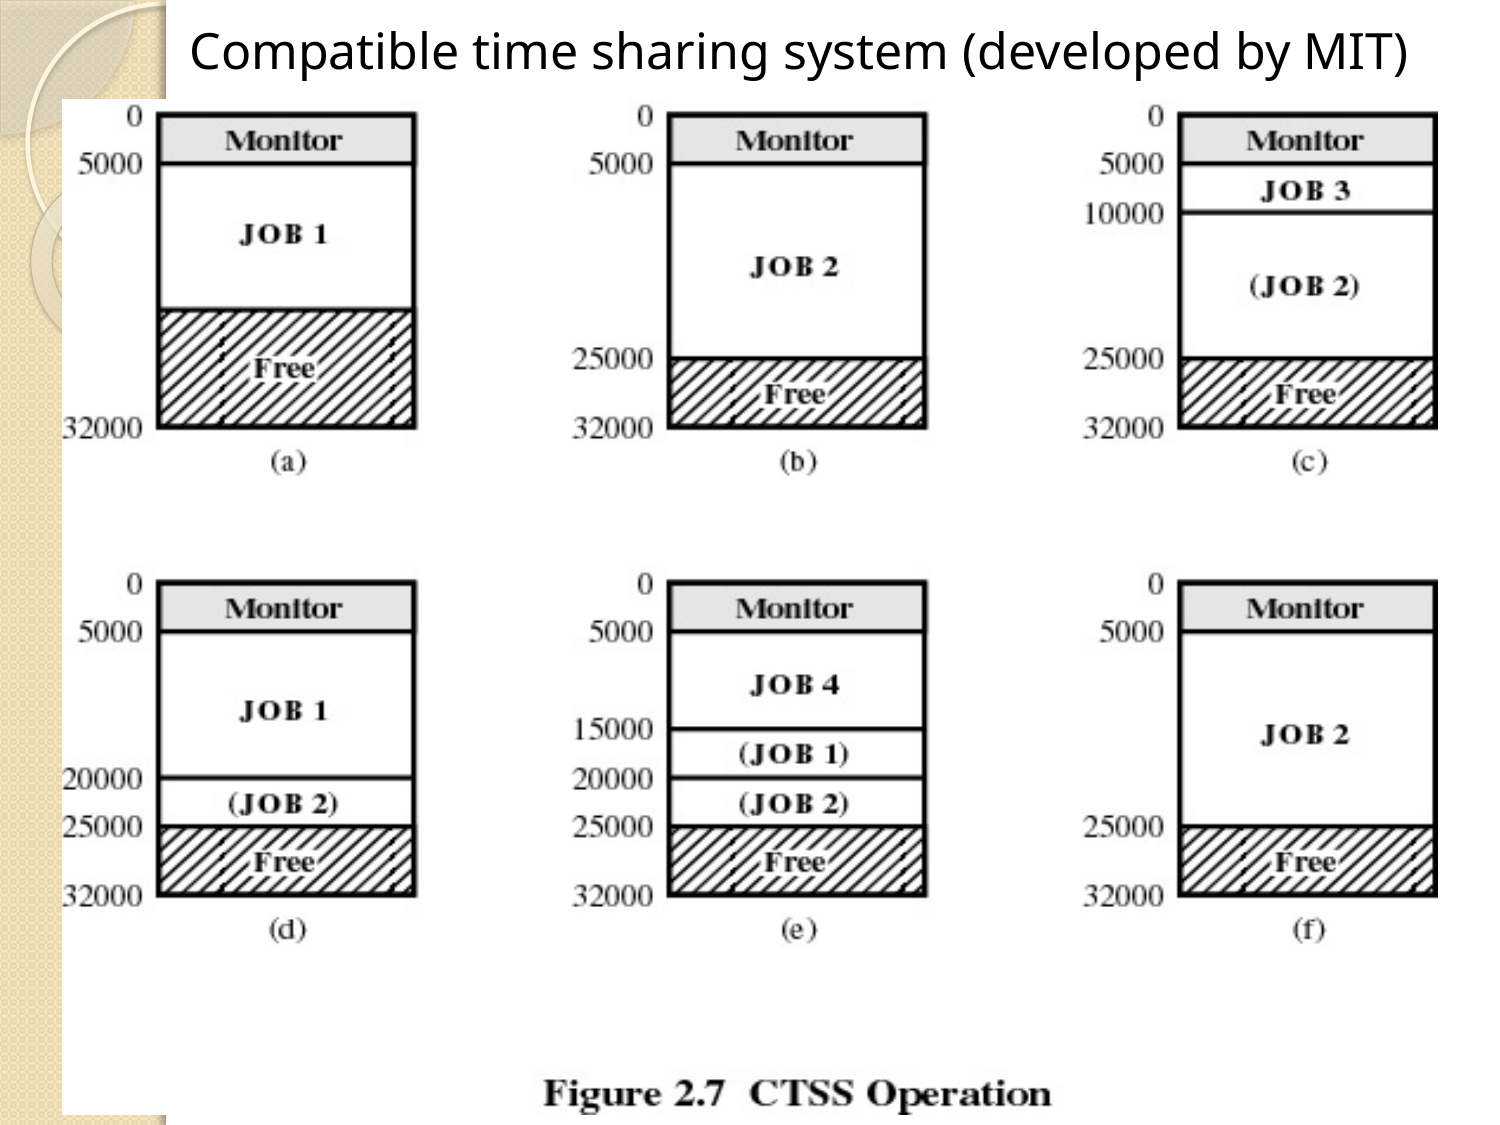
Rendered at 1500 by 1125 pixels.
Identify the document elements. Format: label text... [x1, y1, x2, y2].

text_box Compatible time sharing system (developed by MIT) [174, 12, 1500, 88]
picture [62, 99, 1438, 1116]
